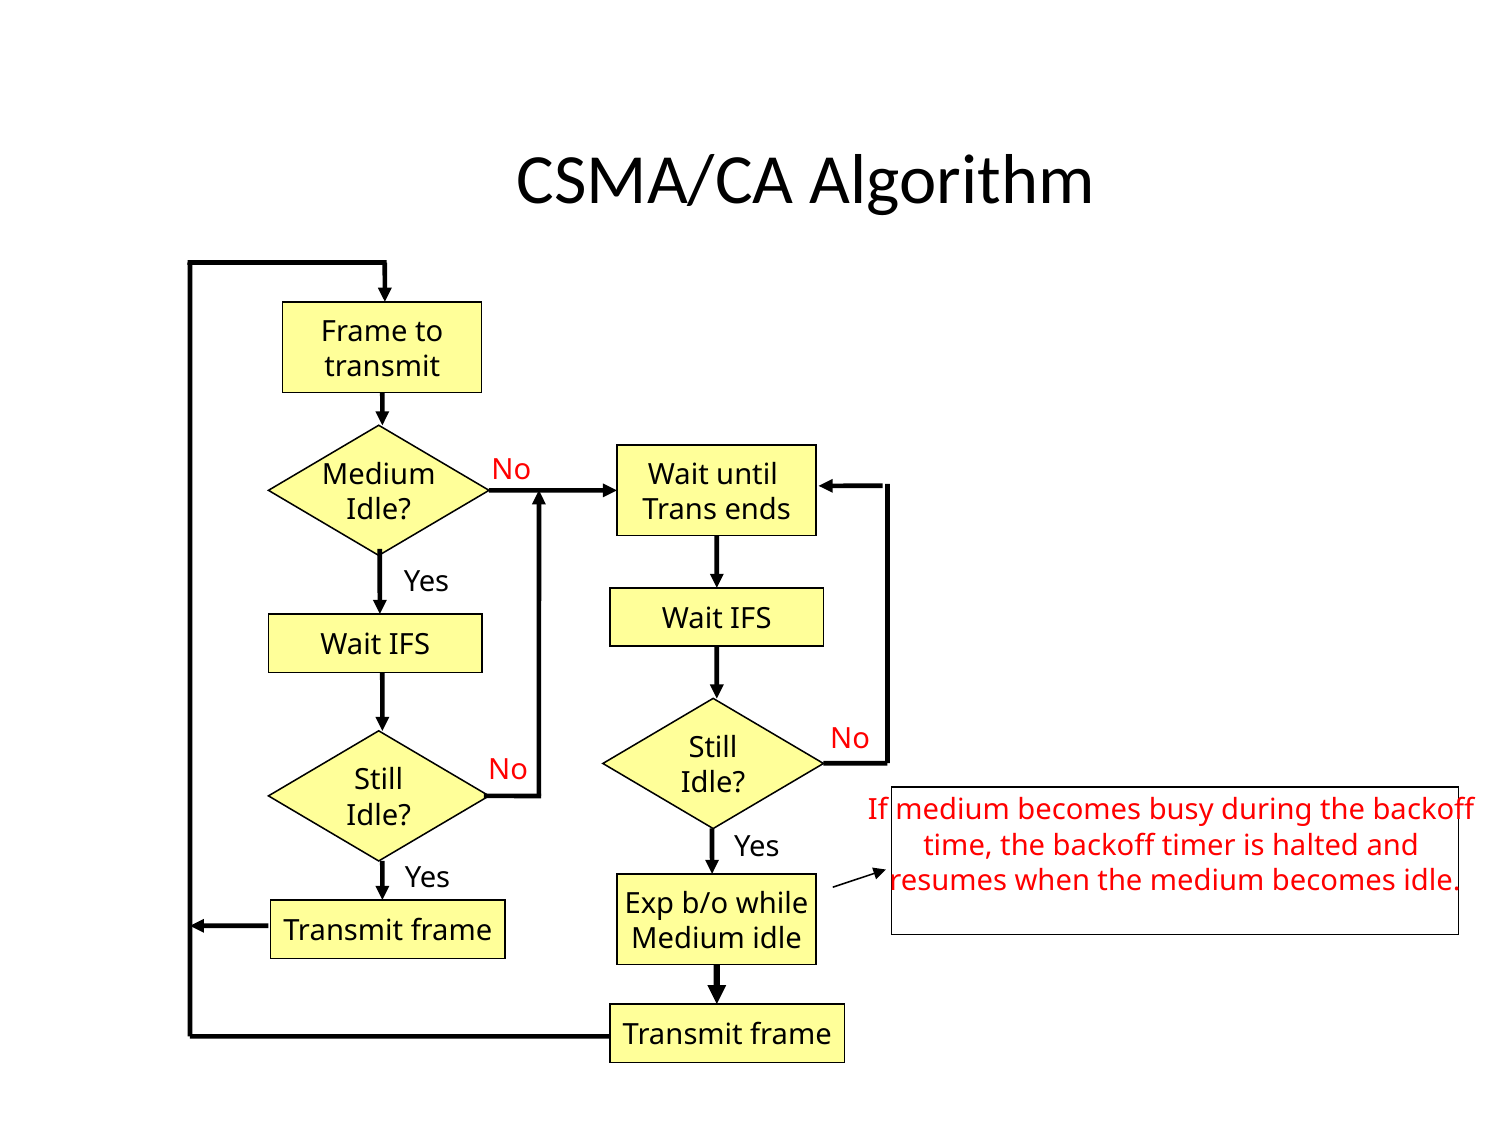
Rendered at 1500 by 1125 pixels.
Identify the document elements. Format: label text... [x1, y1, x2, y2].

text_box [187, 262, 892, 1063]
title CSMA/CA Algorithm [150, 125, 1463, 225]
text_box If medium becomes busy during the backoff time, the backoff timer is halted and resumes when the medium becomes idle. [895, 786, 1459, 935]
